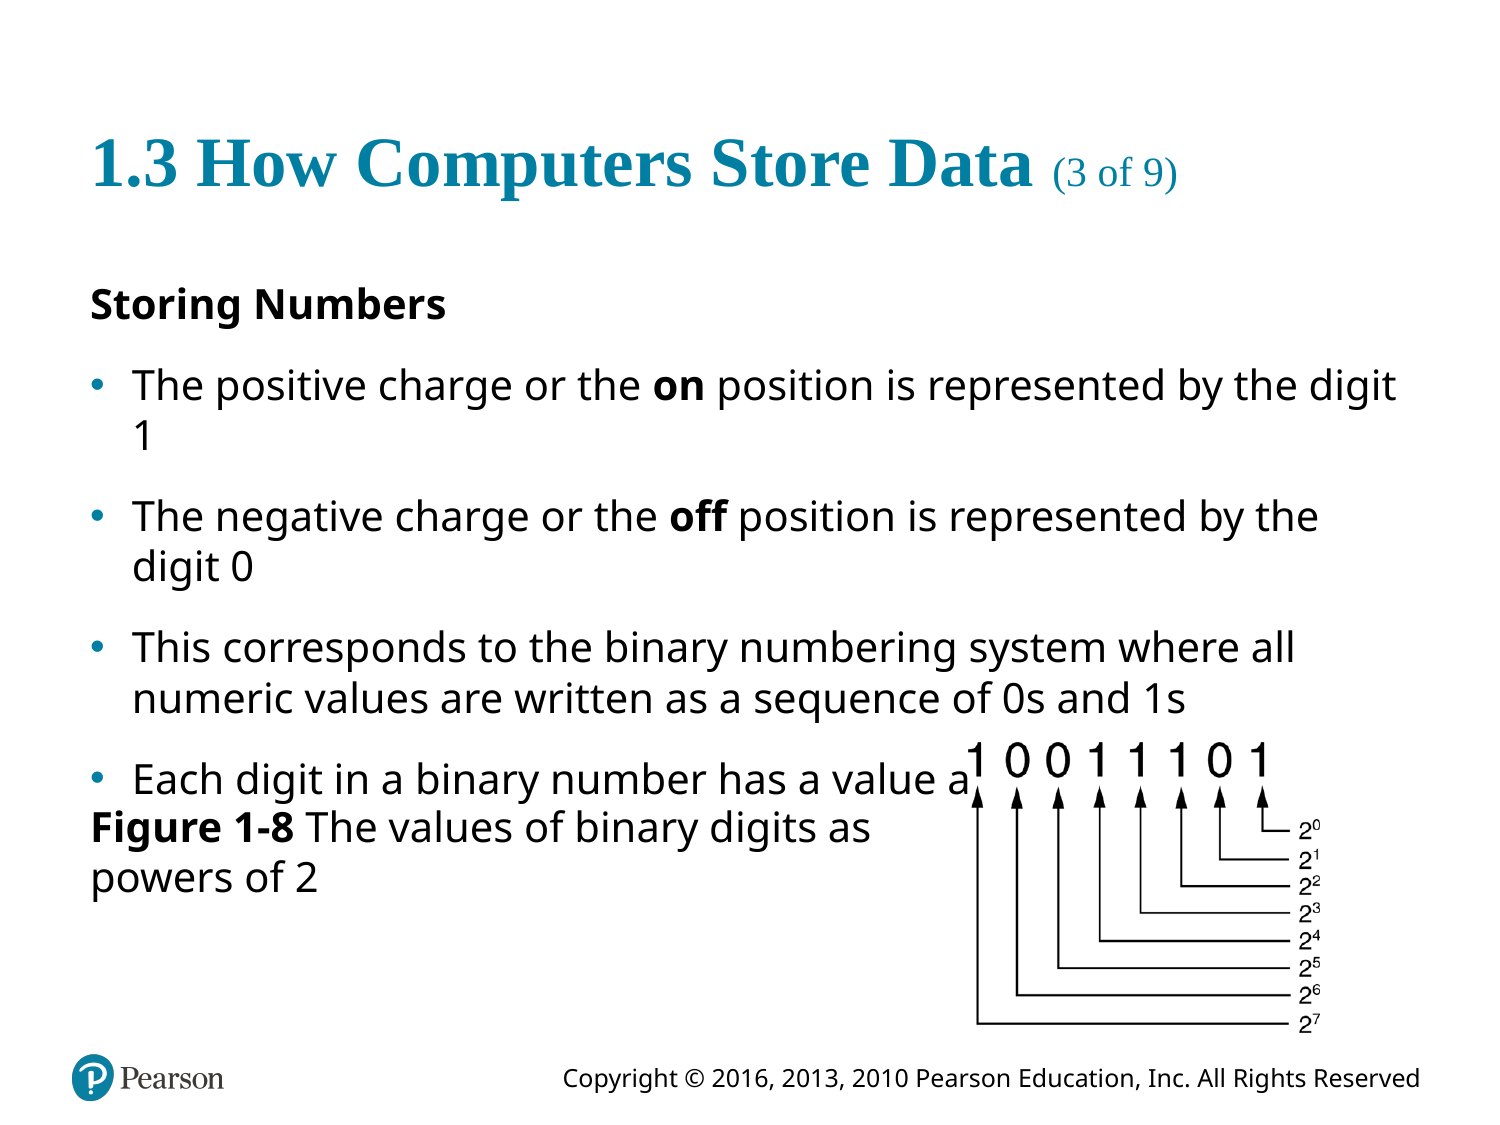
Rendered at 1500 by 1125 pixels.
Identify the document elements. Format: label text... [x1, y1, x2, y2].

list Storing Numbers The positive charge or the on position is represented by the digit 1 The negative charge or the off position is represented by the digit 0 This corresponds to the binary numbering system where all numeric values are written as a sequence of 0s and 1s Each digit in a binary number has a value assigned to it [75, 262, 1425, 931]
list Figure 1-8 The values of binary digits as powers of 2 [75, 785, 906, 1125]
picture [968, 741, 1320, 1033]
title 1.3 How Computers Store Data (3 of 9) [75, 0, 1425, 216]
